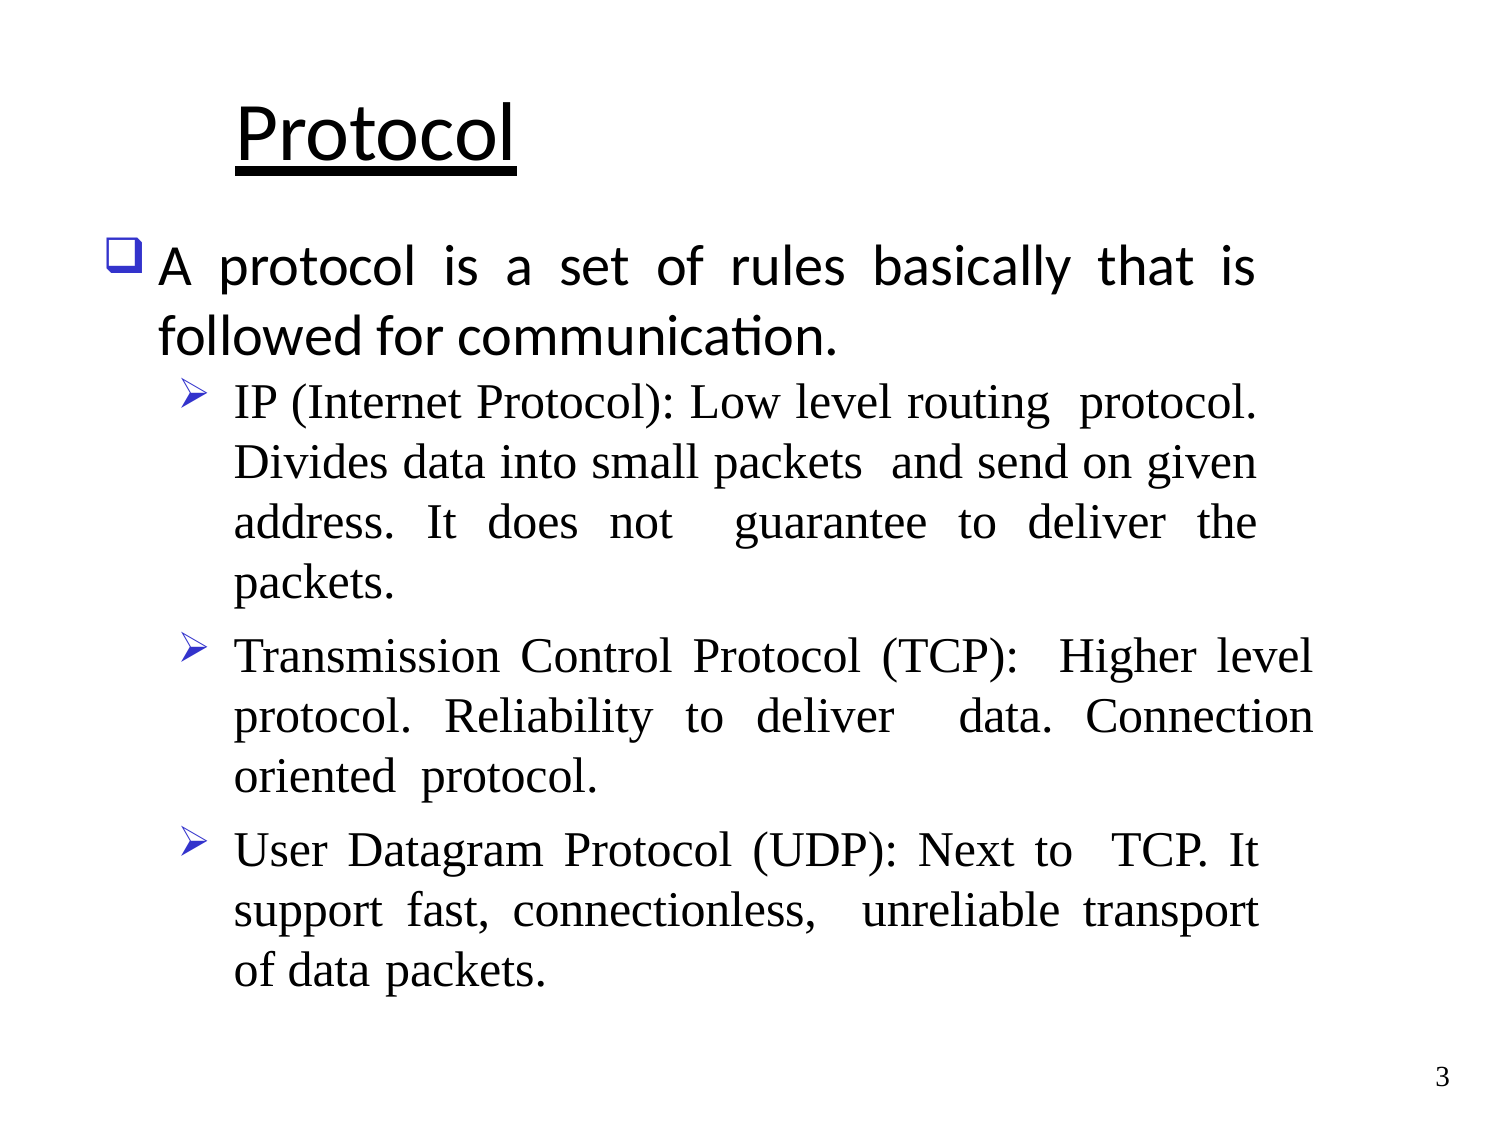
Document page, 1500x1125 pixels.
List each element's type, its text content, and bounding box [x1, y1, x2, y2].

text_box 3 [1431, 1057, 1455, 1092]
title Protocol [100, 31, 650, 222]
text_box A protocol is a set of rules basically that is followed for communication. IP (Internet Protocol): Low level routing protocol. Divides data into small packets and send on given address. It does not guarantee to deliver the packets. Transmission Control Protocol (TCP): Higher level protocol. Reliability to deliver data. Connection oriented protocol. User Datagram Protocol (UDP): Next to TCP. It support fast, connectionless, unreliable transport of data packets. [100, 224, 1315, 997]
